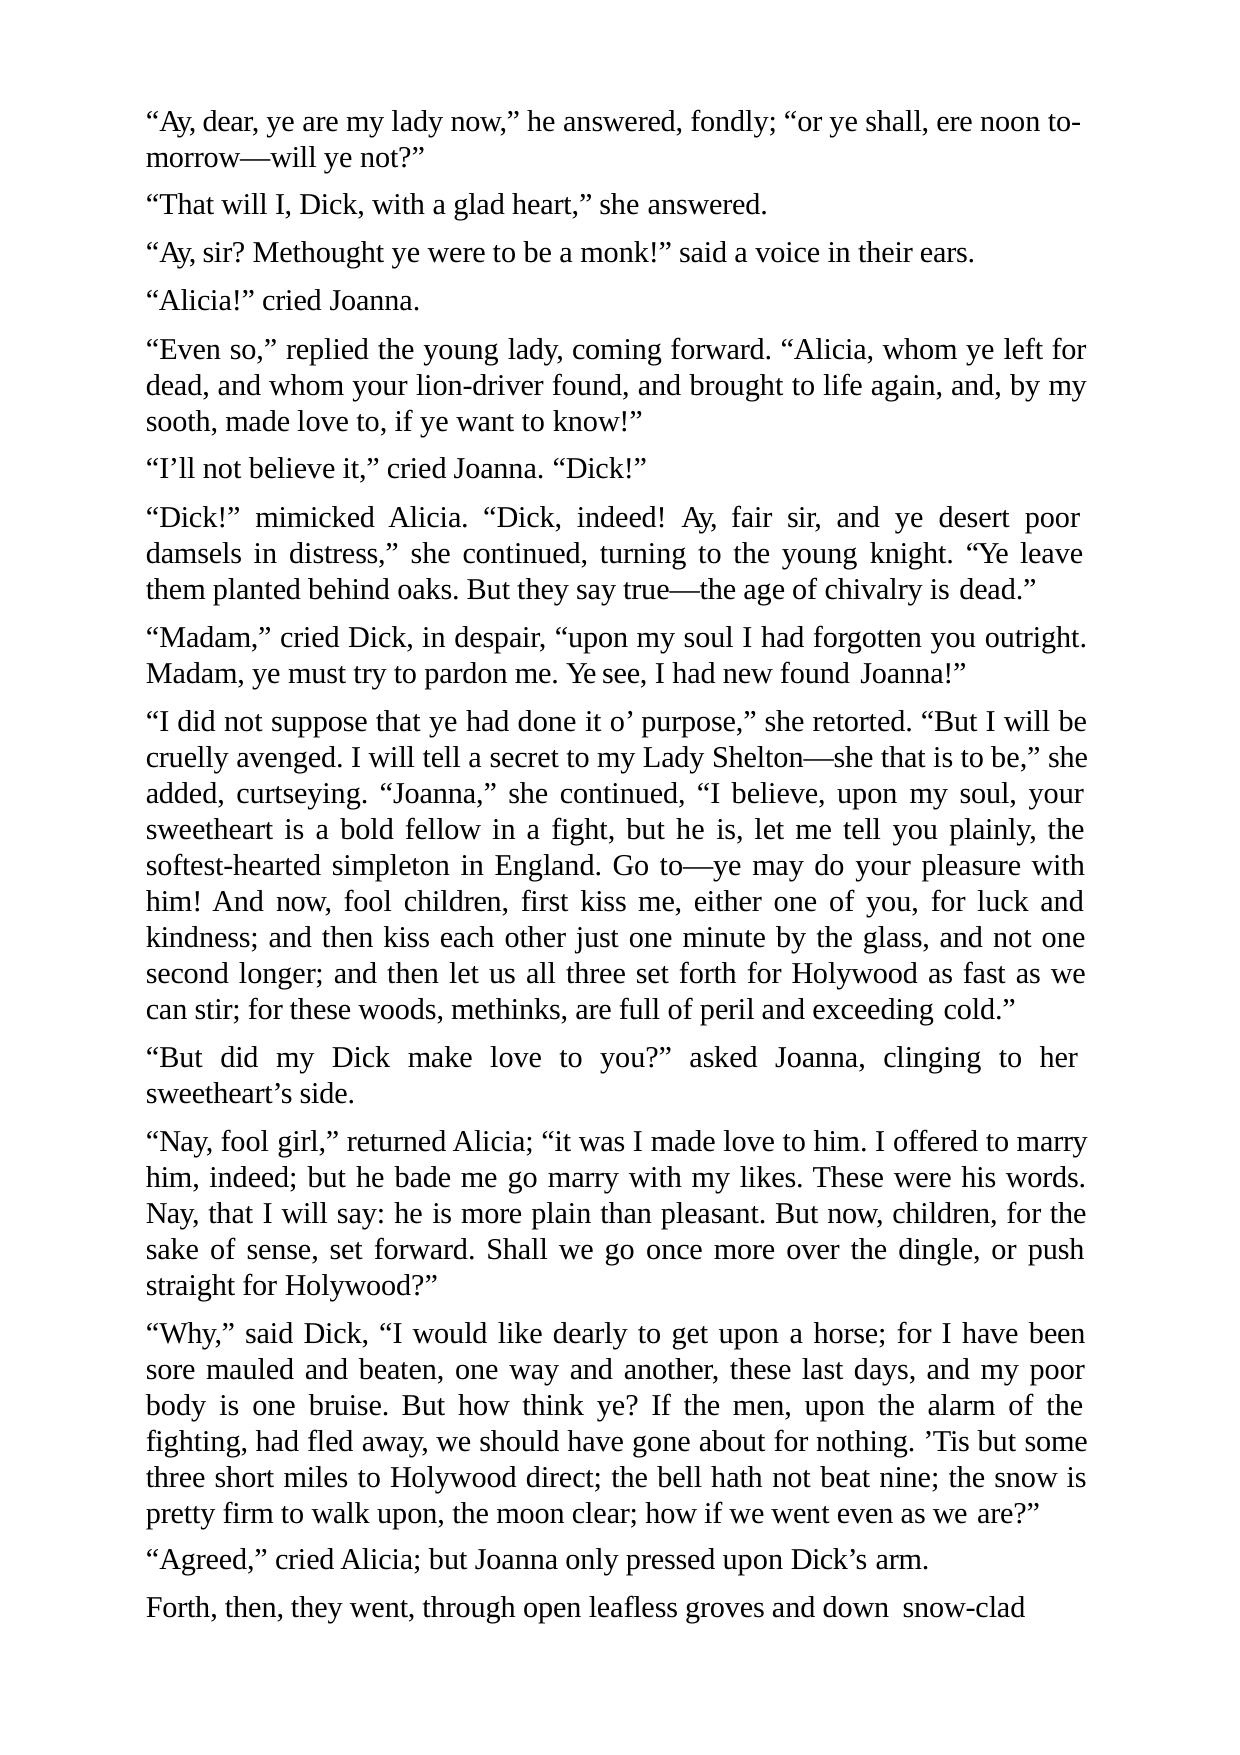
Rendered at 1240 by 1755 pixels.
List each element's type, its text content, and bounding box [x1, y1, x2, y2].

text_box “Ay, dear, ye are my lady now,” he answered, fondly; “or ye shall, ere noon to- morrow—will ye not?” “That will I, Dick, with a glad heart,” she answered. “Ay, sir? Methought ye were to be a monk!” said a voice in their ears. “Alicia!” cried Joanna. “Even so,” replied the young lady, coming forward. “Alicia, whom ye left for dead, and whom your lion-driver found, and brought to life again, and, by my sooth, made love to, if ye want to know!” “I’ll not believe it,” cried Joanna. “Dick!” “Dick!” mimicked Alicia. “Dick, indeed! Ay, fair sir, and ye desert poor damsels in distress,” she continued, turning to the young knight. “Ye leave them planted behind oaks. But they say true—the age of chivalry is dead.” “Madam,” cried Dick, in despair, “upon my soul I had forgotten you outright. Madam, ye must try to pardon me. Ye see, I had new found Joanna!” “I did not suppose that ye had done it o’ purpose,” she retorted. “But I will be cruelly avenged. I will tell a secret to my Lady Shelton—she that is to be,” she added, curtseying. “Joanna,” she continued, “I believe, upon my soul, your sweetheart is a bold fellow in a fight, but he is, let me tell you plainly, the softest-hearted simpleton in England. Go to—ye may do your pleasure with him! And now, fool children, first kiss me, either one of you, for luck and kindness; and then kiss each other just one minute by the glass, and not one second longer; and then let us all three set forth for Holywood as fast as we can stir; for these woods, methinks, are full of peril and exceeding cold.” “But did my Dick make love to you?” asked Joanna, clinging to her sweetheart’s side. “Nay, fool girl,” returned Alicia; “it was I made love to him. I offered to marry him, indeed; but he bade me go marry with my likes. These were his words. Nay, that I will say: he is more plain than pleasant. But now, children, for the sake of sense, set forward. Shall we go once more over the dingle, or push straight for Holywood?” “Why,” said Dick, “I would like dearly to get upon a horse; for I have been sore mauled and beaten, one way and another, these last days, and my poor body is one bruise. But how think ye? If the men, upon the alarm of the fighting, had fled away, we should have gone about for nothing. ’Tis but some three short miles to Holywood direct; the bell hath not beat nine; the snow is pretty firm to walk upon, the moon clear; how if we went even as we are?” “Agreed,” cried Alicia; but Joanna only pressed upon Dick’s arm. Forth, then, they went, through open leafless groves and down snow-clad [143, 98, 1097, 1624]
